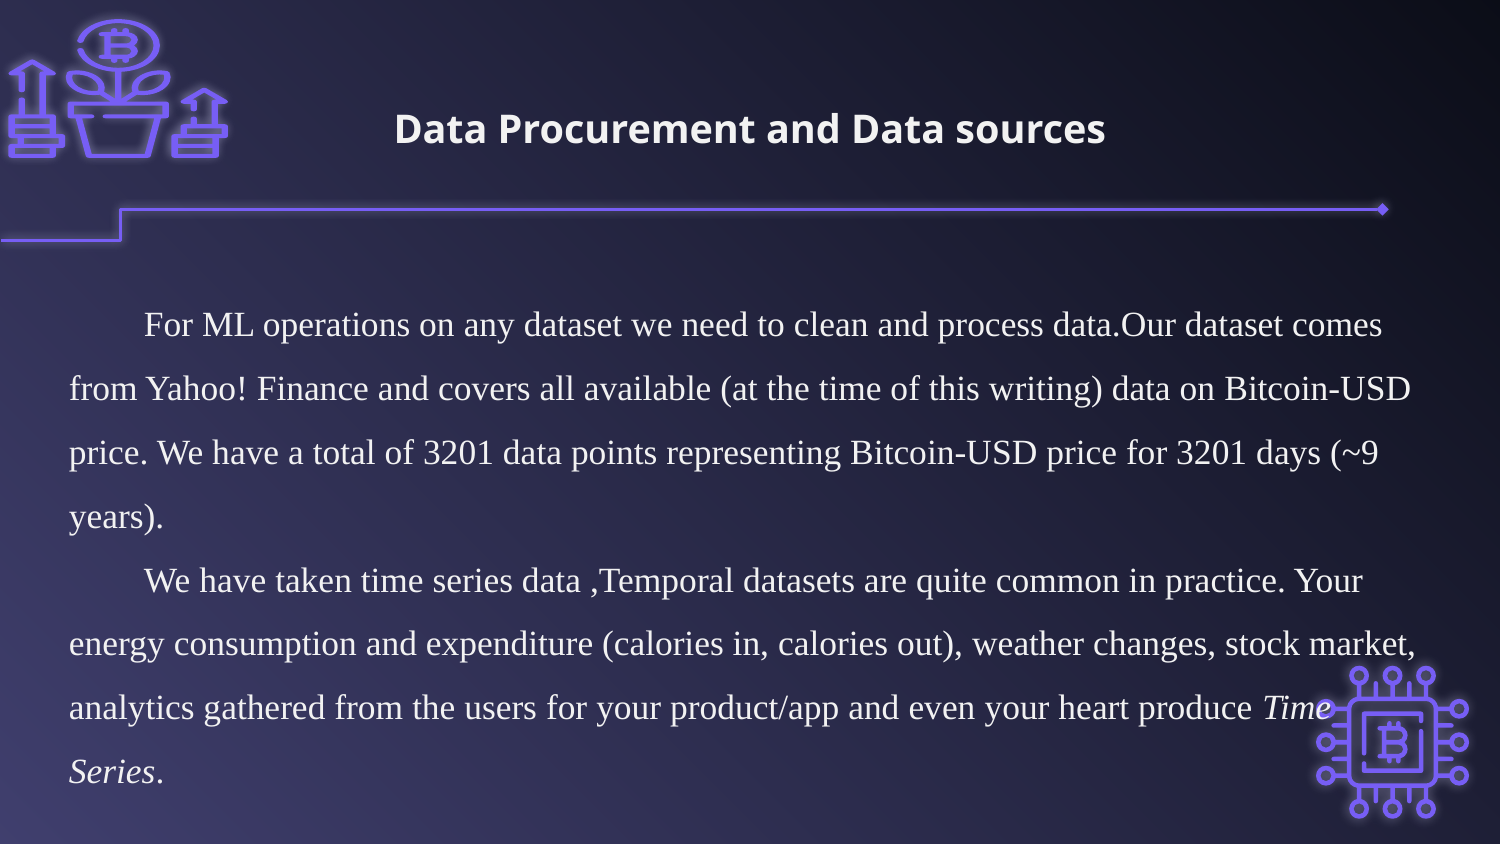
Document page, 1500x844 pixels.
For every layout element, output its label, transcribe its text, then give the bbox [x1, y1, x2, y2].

text_box [1416, 806, 1436, 819]
title Data Procurement and Data sources [118, 88, 1382, 183]
text_box [171, 87, 228, 158]
text_box [1446, 732, 1470, 753]
text_box [1446, 756, 1454, 762]
text_box [1446, 698, 1470, 719]
text_box [1382, 806, 1403, 819]
text_box [1446, 765, 1470, 786]
text_box [8, 59, 66, 158]
text_box [65, 19, 171, 158]
text_box [1446, 723, 1454, 728]
text_box [1349, 806, 1370, 819]
text_box For ML operations on any dataset we need to clean and process data.Our dataset comes from Yahoo! Finance and covers all available (at the time of this writing) data on Bitcoin-USD price. We have a total of 3201 data points representing Bitcoin-USD price for 3201 days (~9 years). We have taken time series data ,Temporal datasets are quite common in practice. Your energy consumption and expenditure (calories in, calories out), weather changes, stock market, analytics gathered from the users for your product/app and even your heart produce Time Series. [54, 265, 1446, 806]
